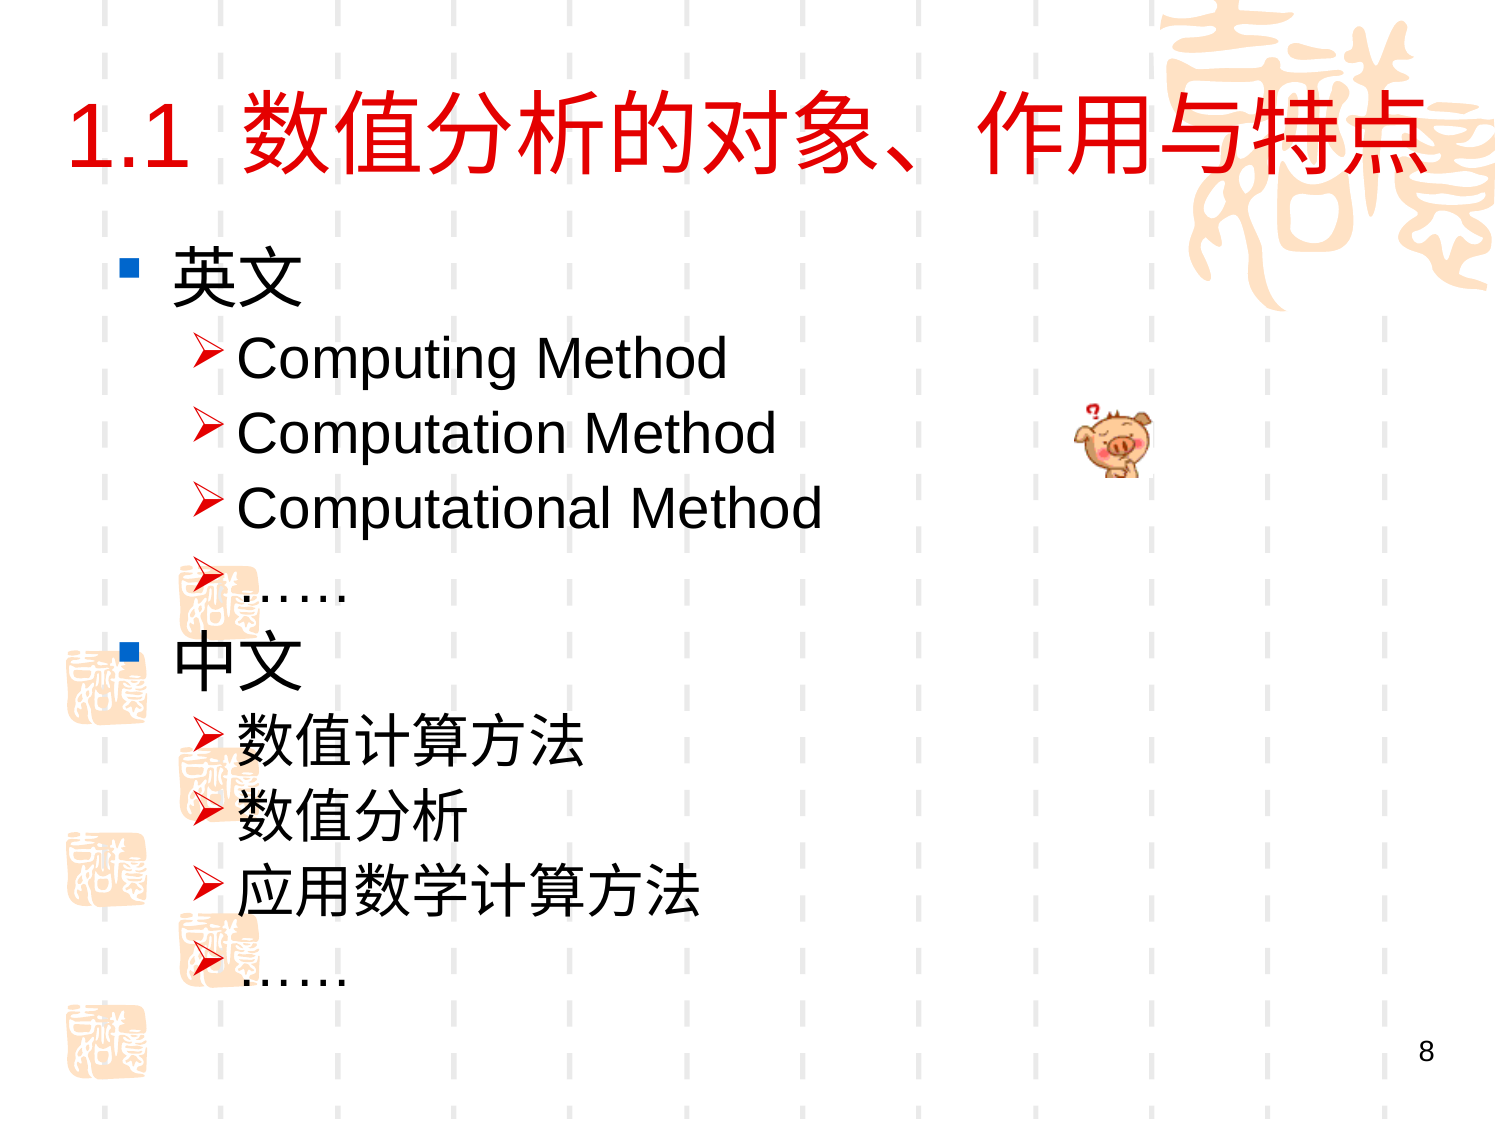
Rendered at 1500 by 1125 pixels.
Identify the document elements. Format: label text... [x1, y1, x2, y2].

title 1.1 数值分析的对象、作用与特点 [48, 37, 1450, 225]
slide_number 8 [1074, 1024, 1451, 1103]
list 英文 Computing Method Computation Method Computational Method …… 中文 数值计算方法 数值分析 应用数学计算方法 …… [99, 237, 1438, 1100]
picture [1074, 399, 1153, 479]
